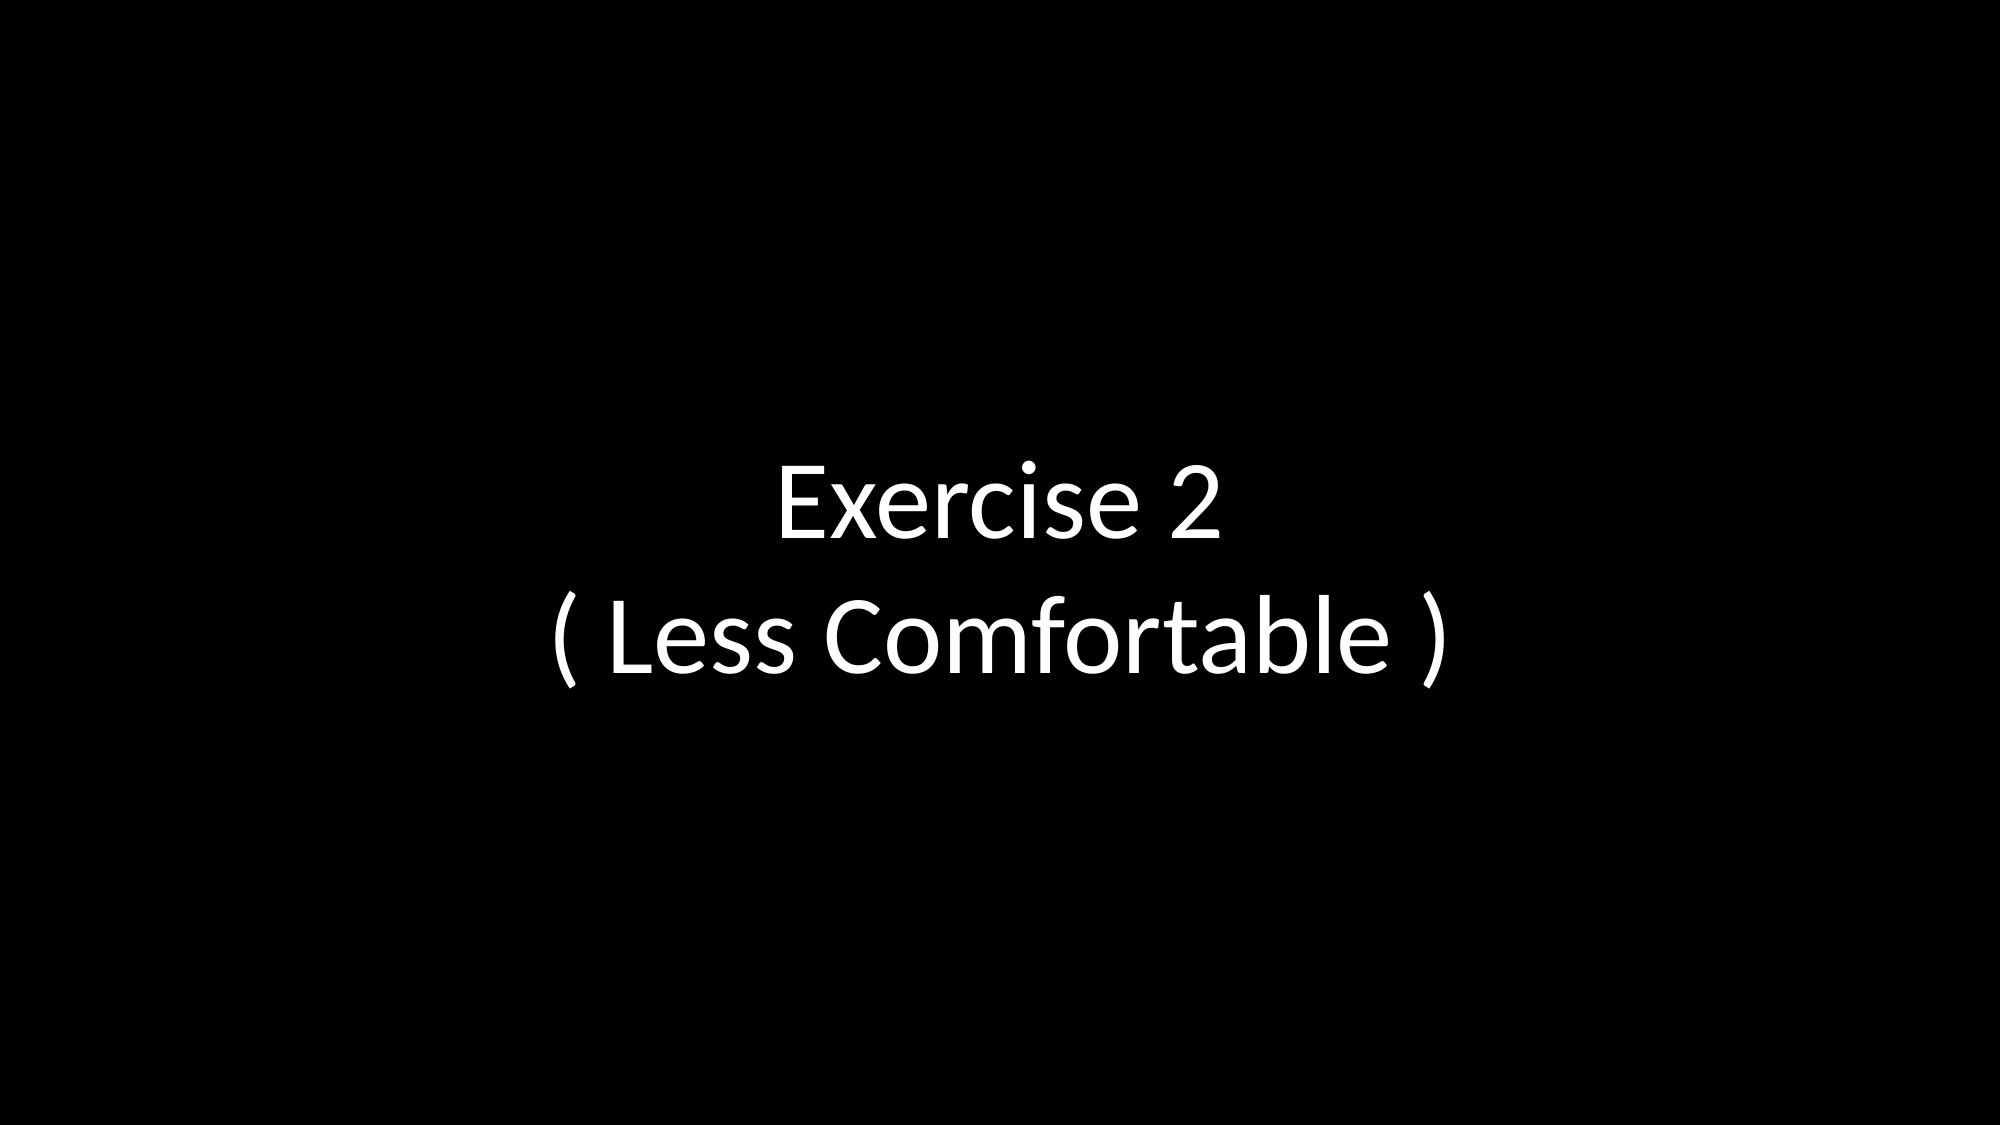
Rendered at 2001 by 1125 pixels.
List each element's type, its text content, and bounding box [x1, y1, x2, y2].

text_box Exercise 2 ( Less Comfortable ) [0, 418, 2000, 704]
